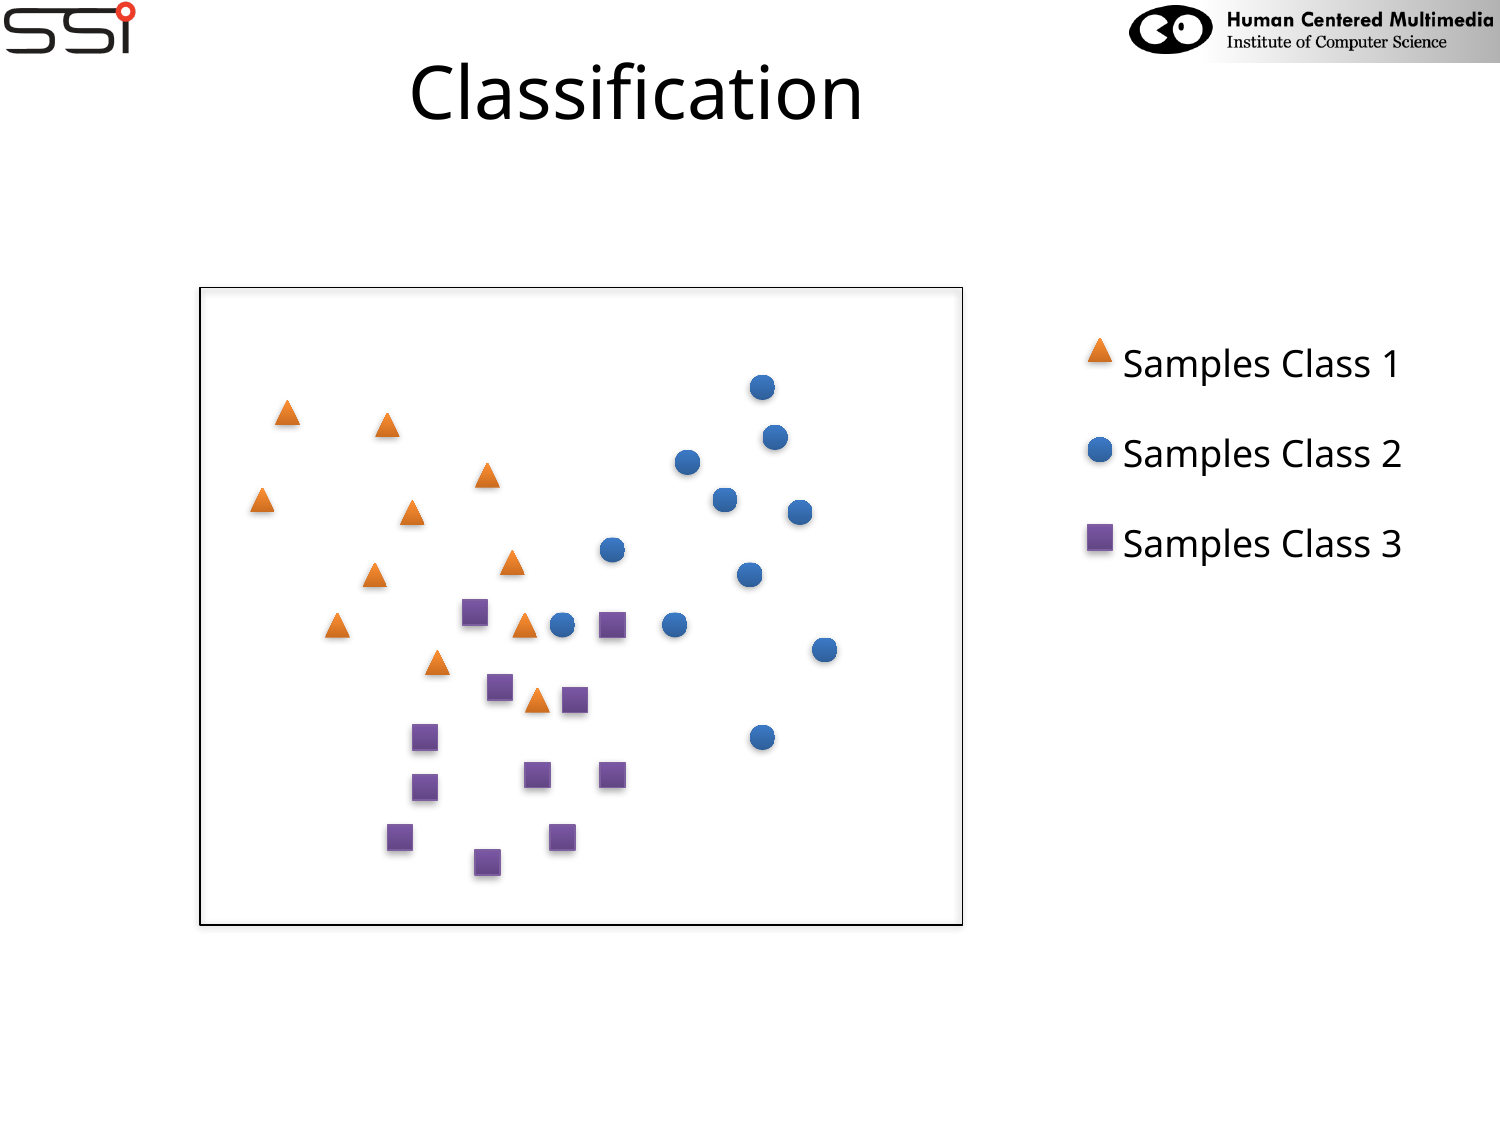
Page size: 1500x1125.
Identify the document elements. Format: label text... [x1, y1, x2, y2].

text_box [737, 562, 763, 588]
text_box [474, 849, 501, 876]
text_box [762, 425, 788, 451]
text_box [787, 500, 813, 526]
text_box [549, 612, 575, 638]
text_box [712, 487, 738, 513]
text_box [474, 462, 500, 488]
text_box [512, 612, 538, 638]
text_box [750, 375, 775, 400]
text_box [1087, 437, 1113, 463]
text_box [324, 612, 350, 638]
text_box [275, 399, 301, 425]
text_box [525, 687, 550, 713]
text_box [562, 687, 588, 713]
text_box [662, 612, 688, 638]
text_box [199, 287, 963, 926]
text_box Samples Class 1 Samples Class 2 Samples Class 3 [1108, 332, 1418, 573]
text_box [249, 487, 275, 513]
text_box [425, 650, 451, 676]
text_box [1087, 337, 1113, 363]
text_box [750, 725, 775, 751]
picture [3, 1, 136, 54]
picture [1129, 5, 1493, 54]
text_box [675, 450, 700, 475]
text_box [600, 537, 625, 563]
title Classification [200, 37, 1075, 143]
text_box [500, 549, 526, 575]
text_box [412, 724, 438, 751]
text_box [387, 824, 413, 851]
text_box [524, 762, 551, 788]
text_box [462, 599, 488, 626]
text_box [399, 500, 425, 526]
text_box [599, 612, 626, 638]
text_box [412, 774, 438, 801]
text_box [549, 824, 576, 851]
text_box [375, 412, 400, 438]
text_box [812, 637, 838, 663]
text_box [599, 762, 626, 788]
text_box [1087, 524, 1113, 551]
text_box [487, 674, 513, 701]
text_box [362, 562, 388, 588]
